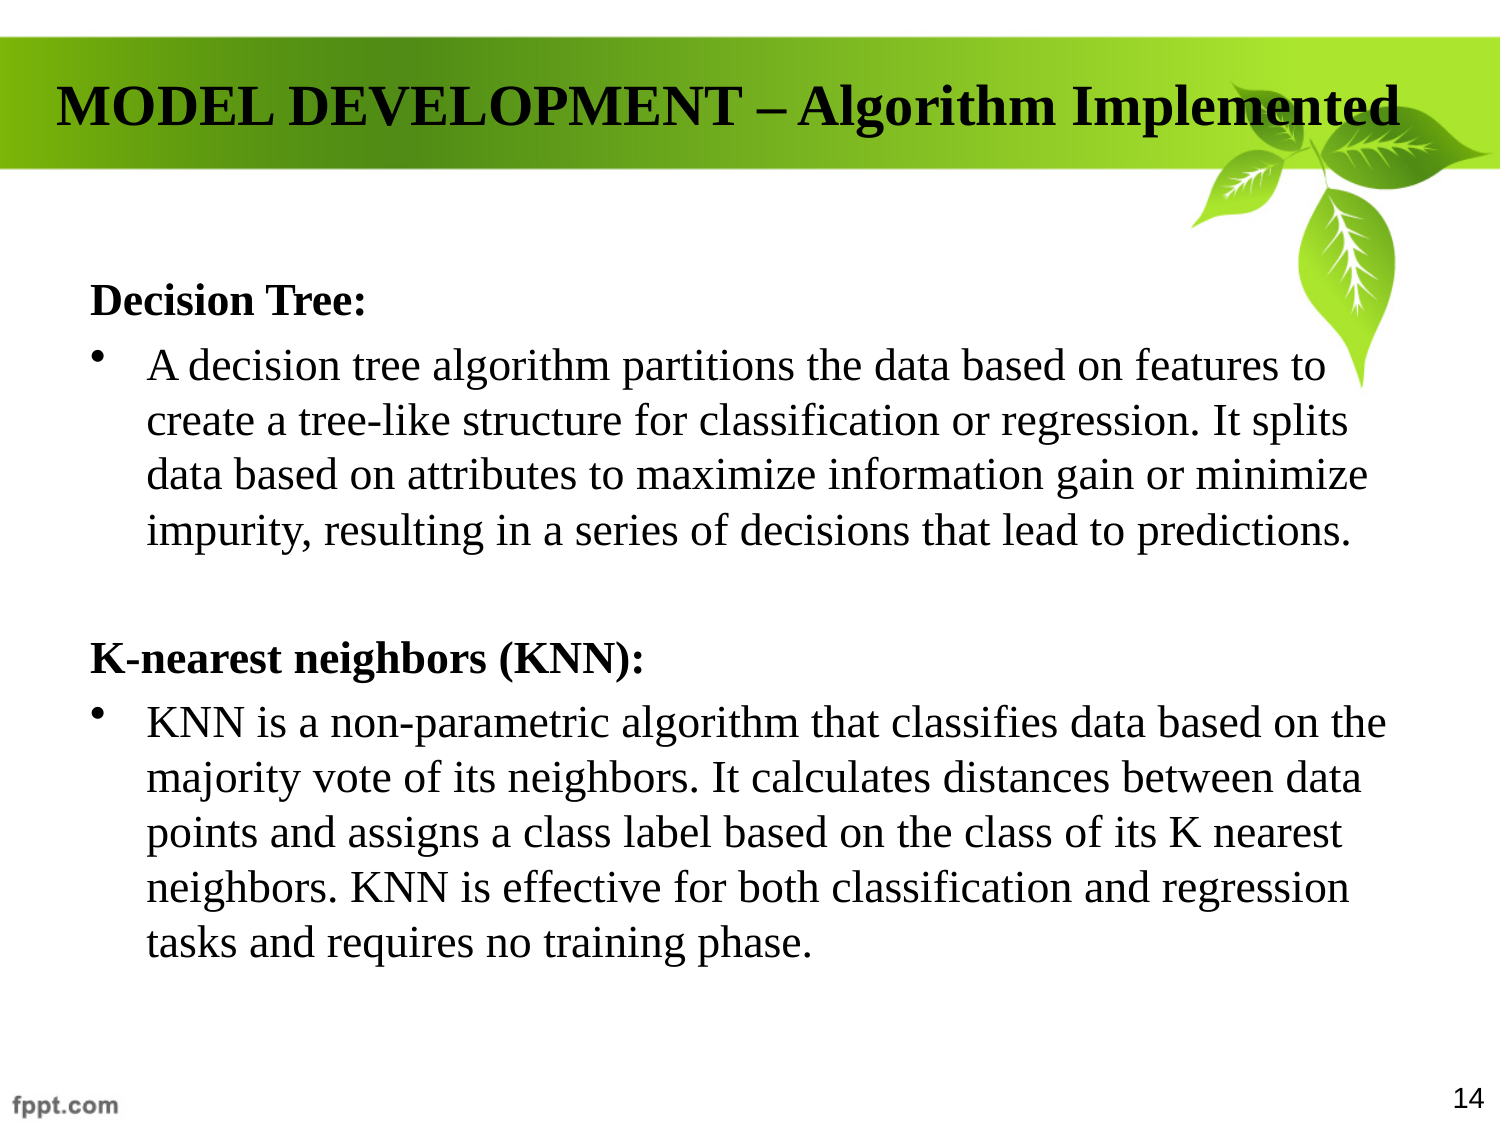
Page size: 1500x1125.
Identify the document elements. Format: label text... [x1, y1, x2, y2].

list Decision Tree: A decision tree algorithm partitions the data based on features to create a tree-like structure for classification or regression. It splits data based on attributes to maximize information gain or minimize impurity, resulting in a series of decisions that lead to predictions. K-nearest neighbors (KNN): KNN is a non-parametric algorithm that classifies data based on the majority vote of its neighbors. It calculates distances between data points and assigns a class label based on the class of its K nearest neighbors. KNN is effective for both classification and regression tasks and requires no training phase. [74, 262, 1426, 1006]
slide_number 14 [1149, 1071, 1500, 1125]
title MODEL DEVELOPMENT – Algorithm Implemented [37, 24, 1451, 181]
picture [0, 0, 1500, 1125]
